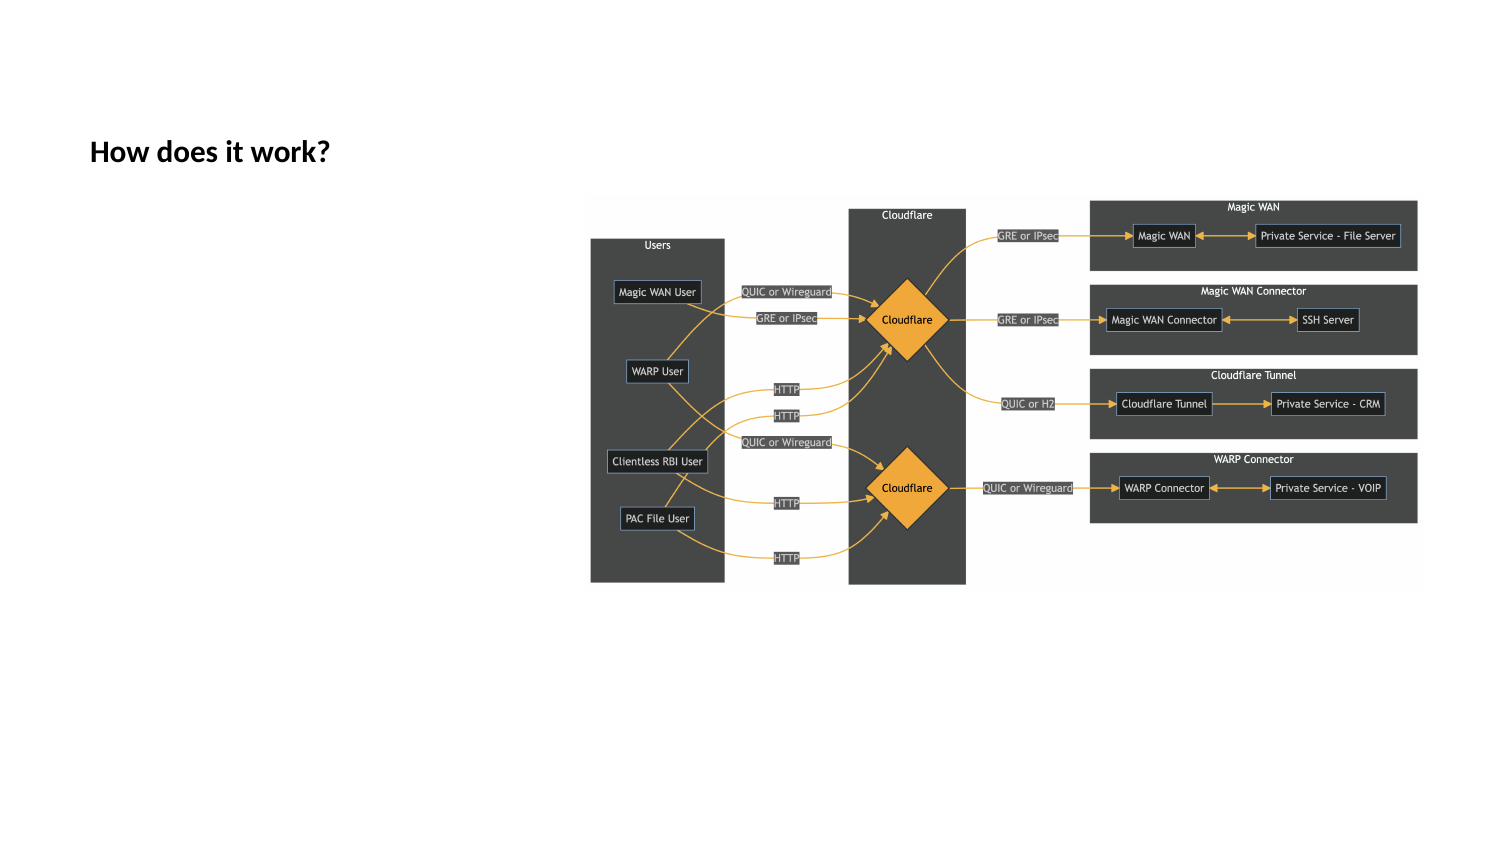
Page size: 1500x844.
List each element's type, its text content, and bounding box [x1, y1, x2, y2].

picture [585, 195, 1424, 590]
title How does it work? [75, 33, 569, 177]
